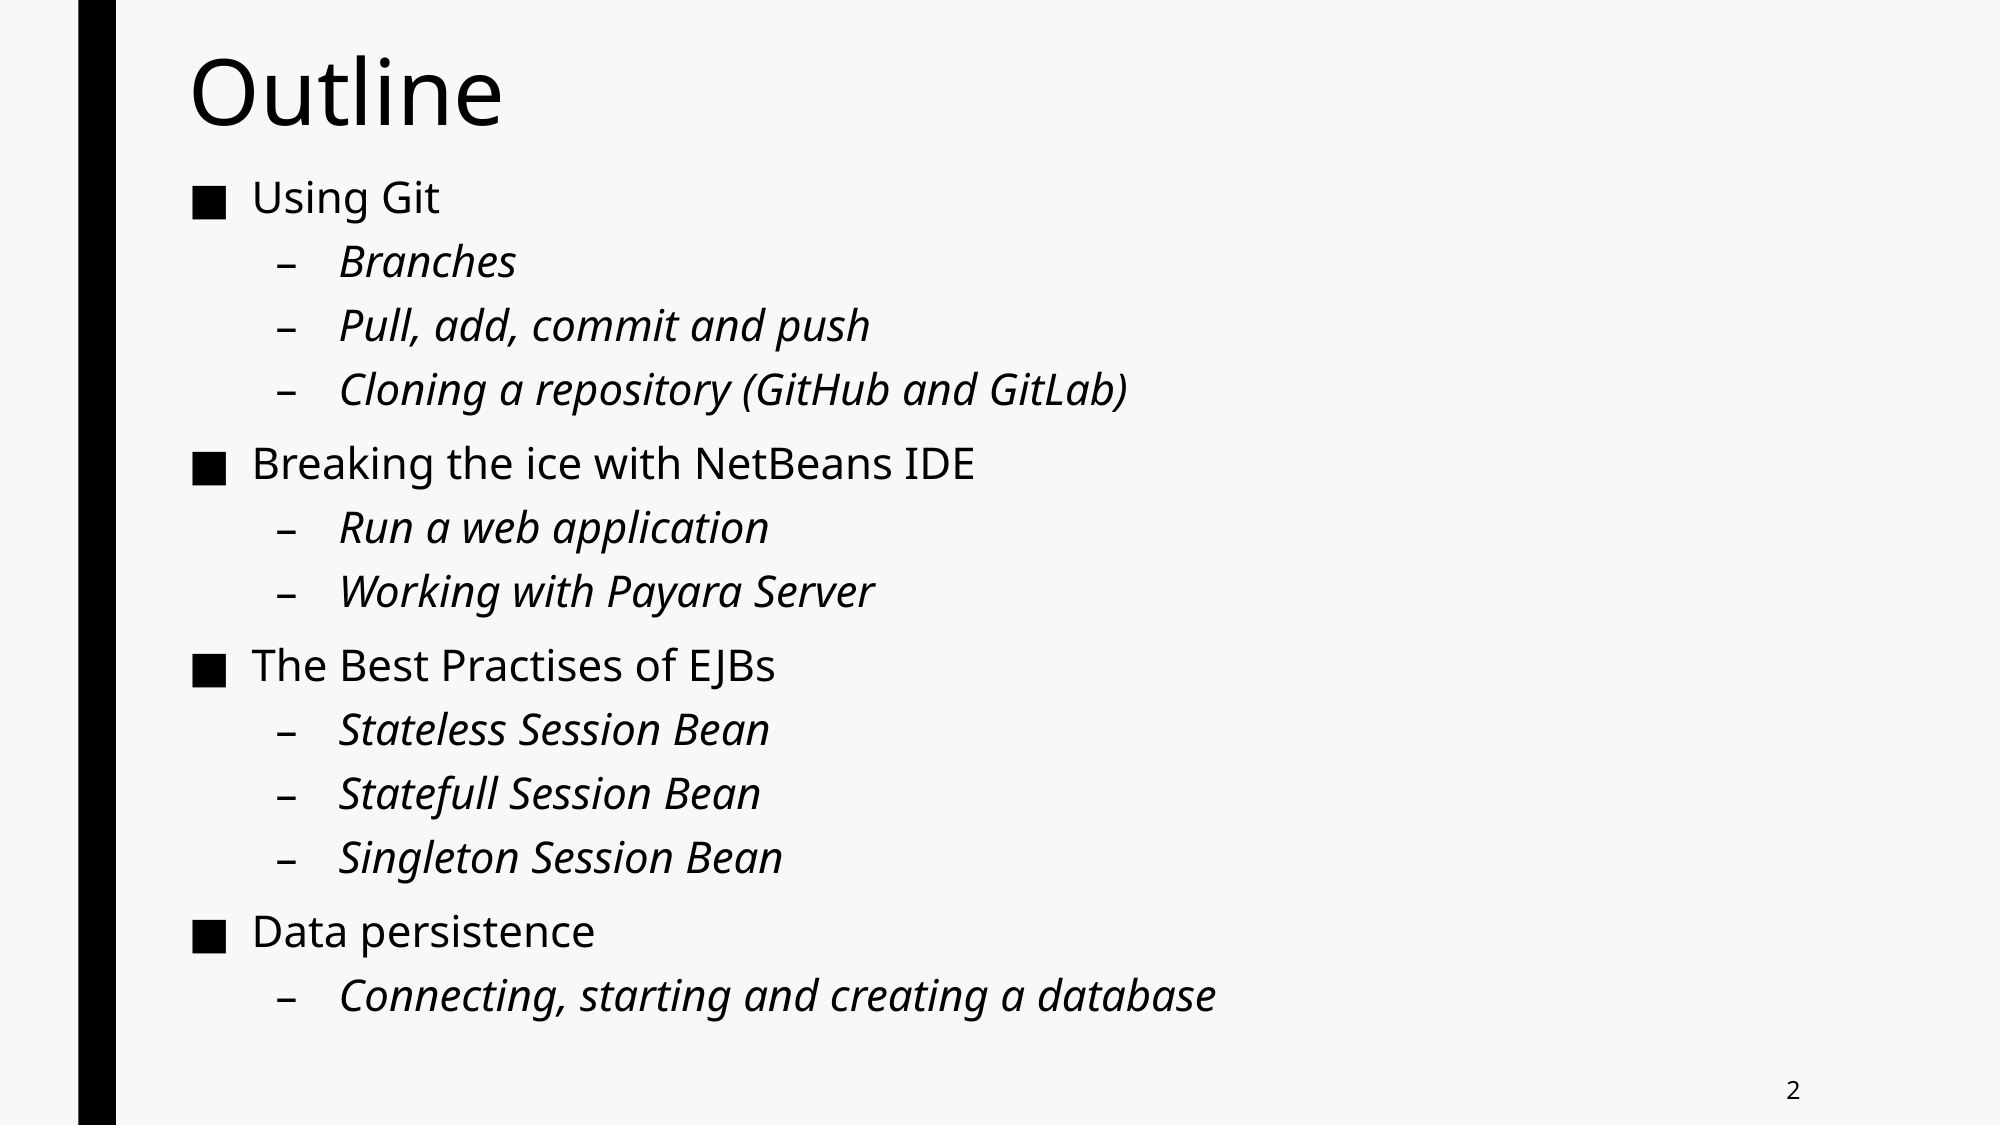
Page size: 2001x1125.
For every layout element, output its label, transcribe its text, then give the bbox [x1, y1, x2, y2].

list Using Git Branches Pull, add, commit and push Cloning a repository (GitHub and GitLab) Breaking the ice with NetBeans IDE Run a web application Working with Payara Server The Best Practises of EJBs Stateless Session Bean Statefull Session Bean Singleton Session Bean Data persistence Connecting, starting and creating a database [173, 166, 1829, 1070]
slide_number 2 [1553, 1058, 1816, 1125]
title Outline [173, 39, 1829, 156]
